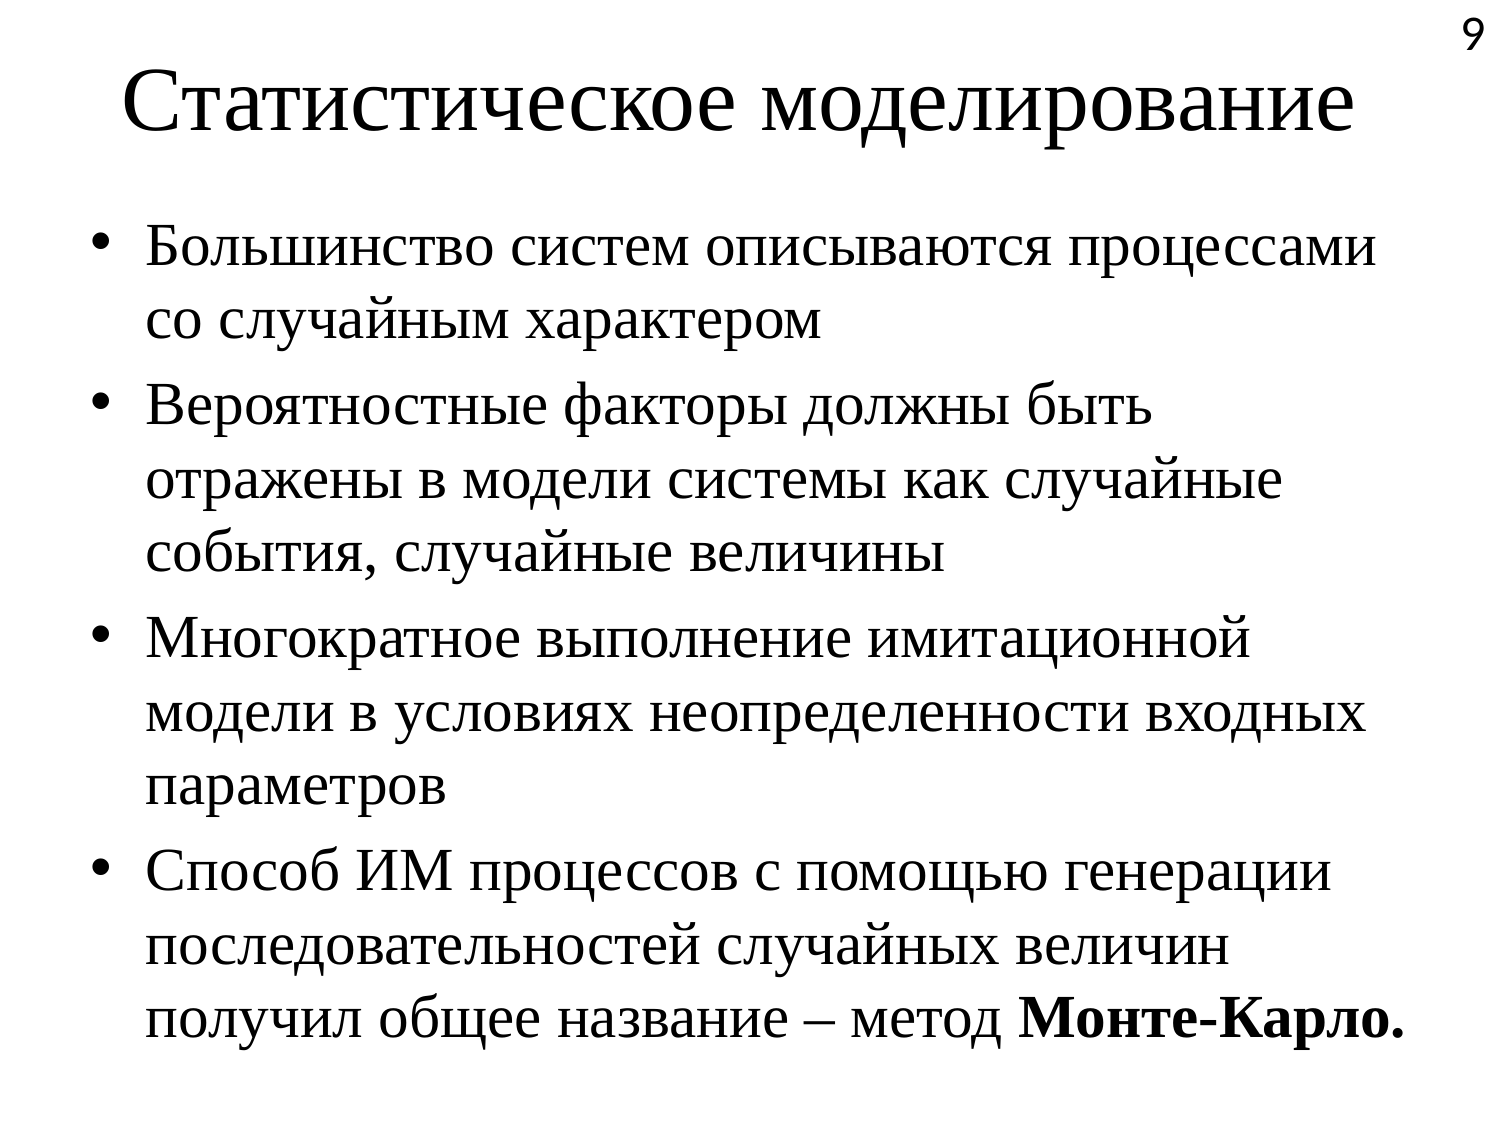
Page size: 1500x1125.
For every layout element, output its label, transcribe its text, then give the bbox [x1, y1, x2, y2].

text_box 9 [1149, 0, 1500, 60]
list Большинство систем описываются процессами со случайным характером Вероятностные факторы должны быть отражены в модели системы как случайные события, случайные величины Многократное выполнение имитационной модели в условиях неопределенности входных параметров Способ ИМ процессов с помощью генерации последовательностей случайных величин получил общее название – метод Монте-Карло. [74, 196, 1426, 1091]
title Статистическое моделирование [64, 1, 1416, 188]
